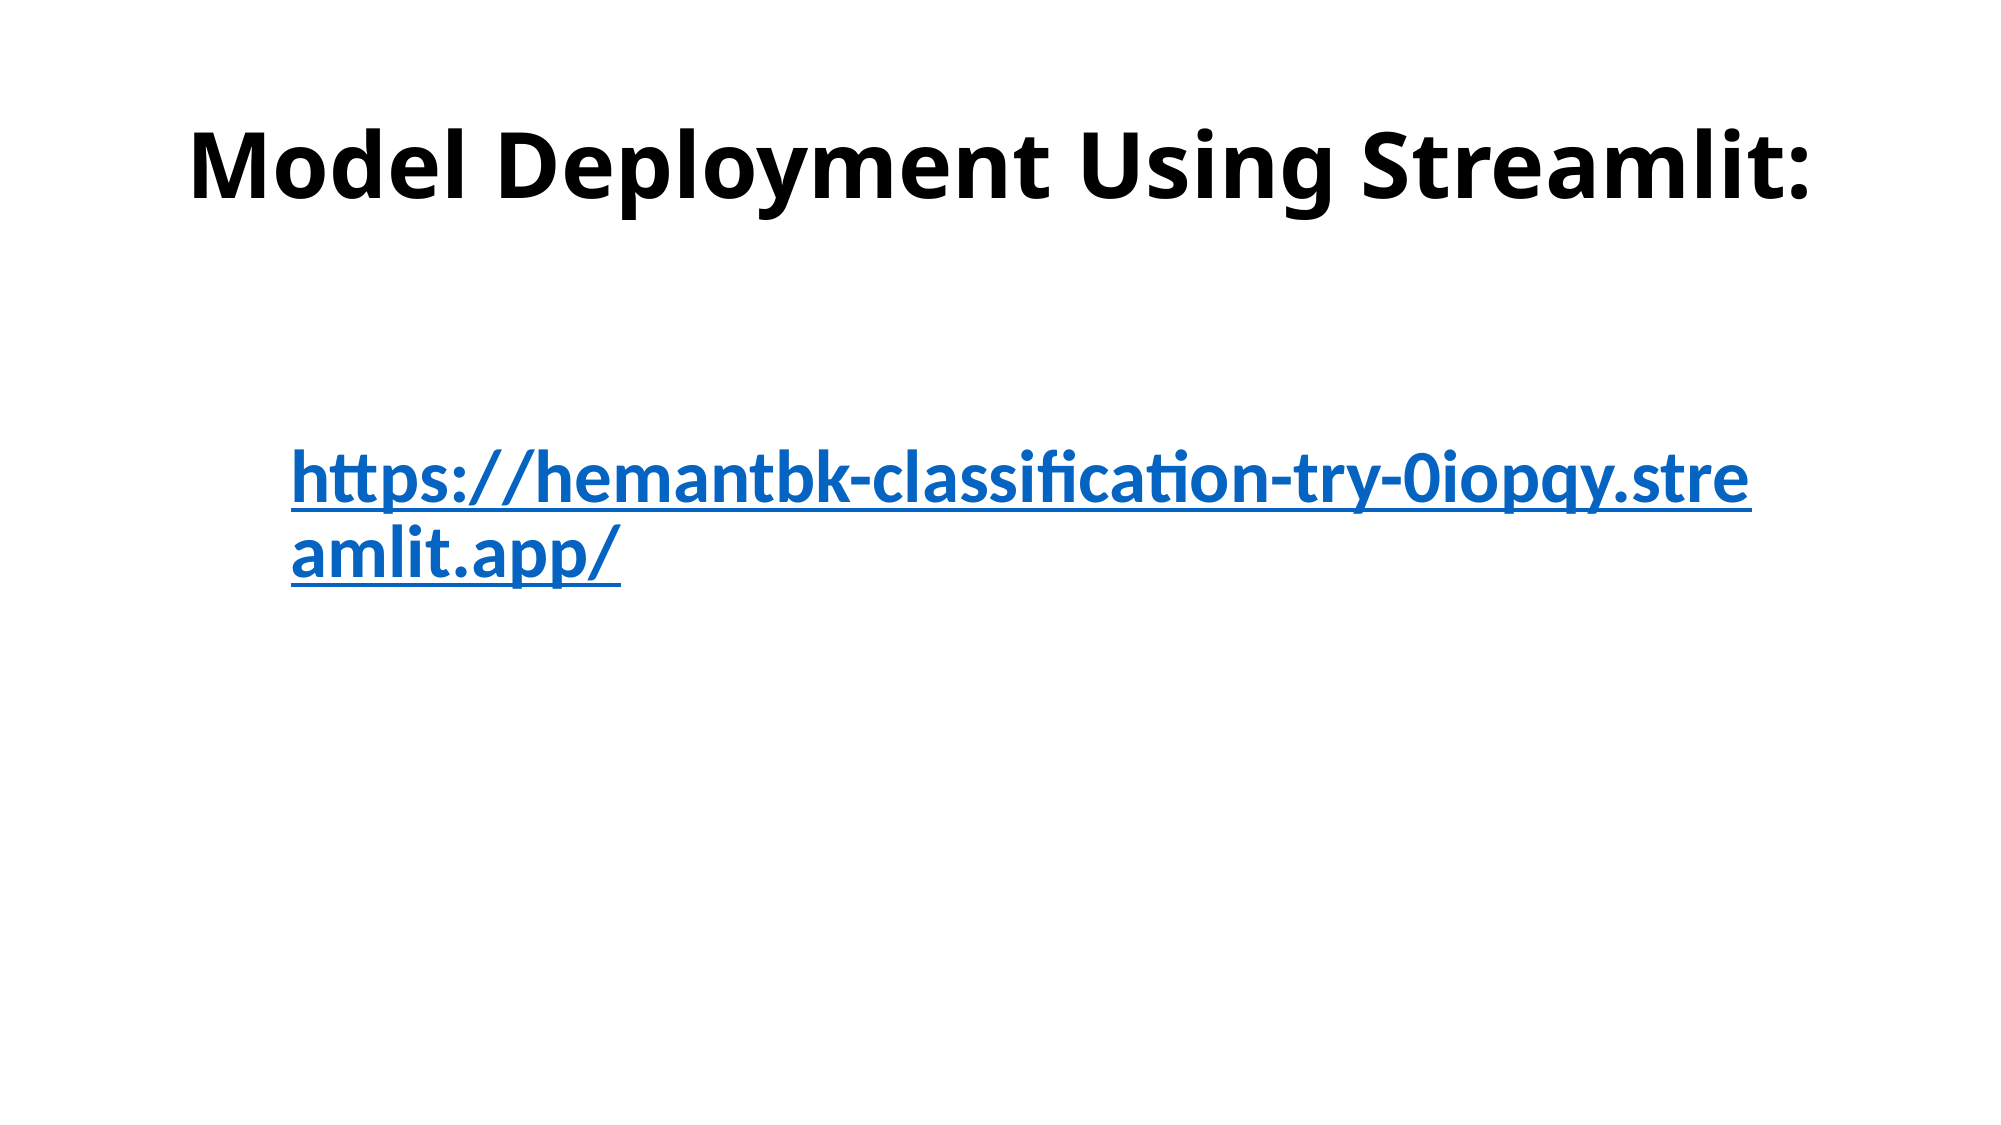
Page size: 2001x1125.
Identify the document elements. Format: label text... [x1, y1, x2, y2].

text_box https://hemantbk-classification-try-0iopqy.streamlit.app/ [275, 420, 1781, 526]
title Model Deployment Using Streamlit: [137, 59, 1863, 278]
